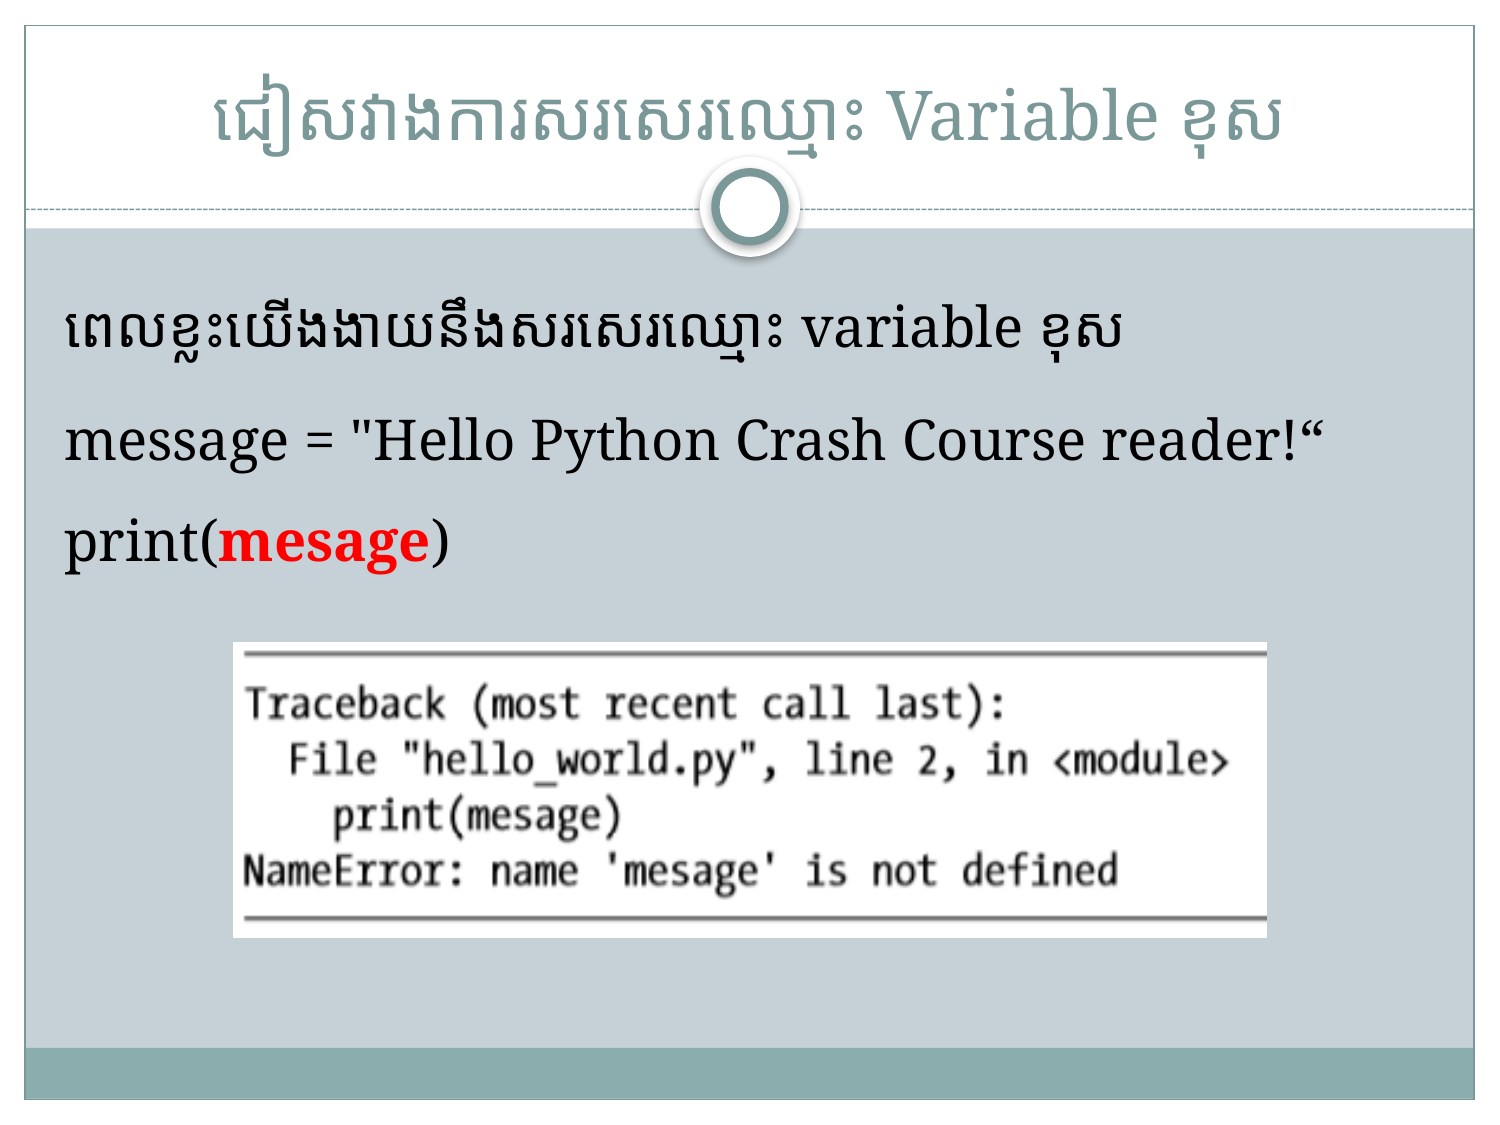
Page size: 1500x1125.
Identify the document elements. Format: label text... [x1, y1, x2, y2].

picture [233, 641, 1267, 938]
title ជៀសវាងការសរសេរឈ្មោះ Variable ខុស [49, 37, 1450, 162]
list ពេលខ្លះយើងងាយនឹងសរសេរឈ្មោះ variable ខុស message = "Hello Python Crash Course reader!“ print(mesage) [49, 250, 1445, 1001]
